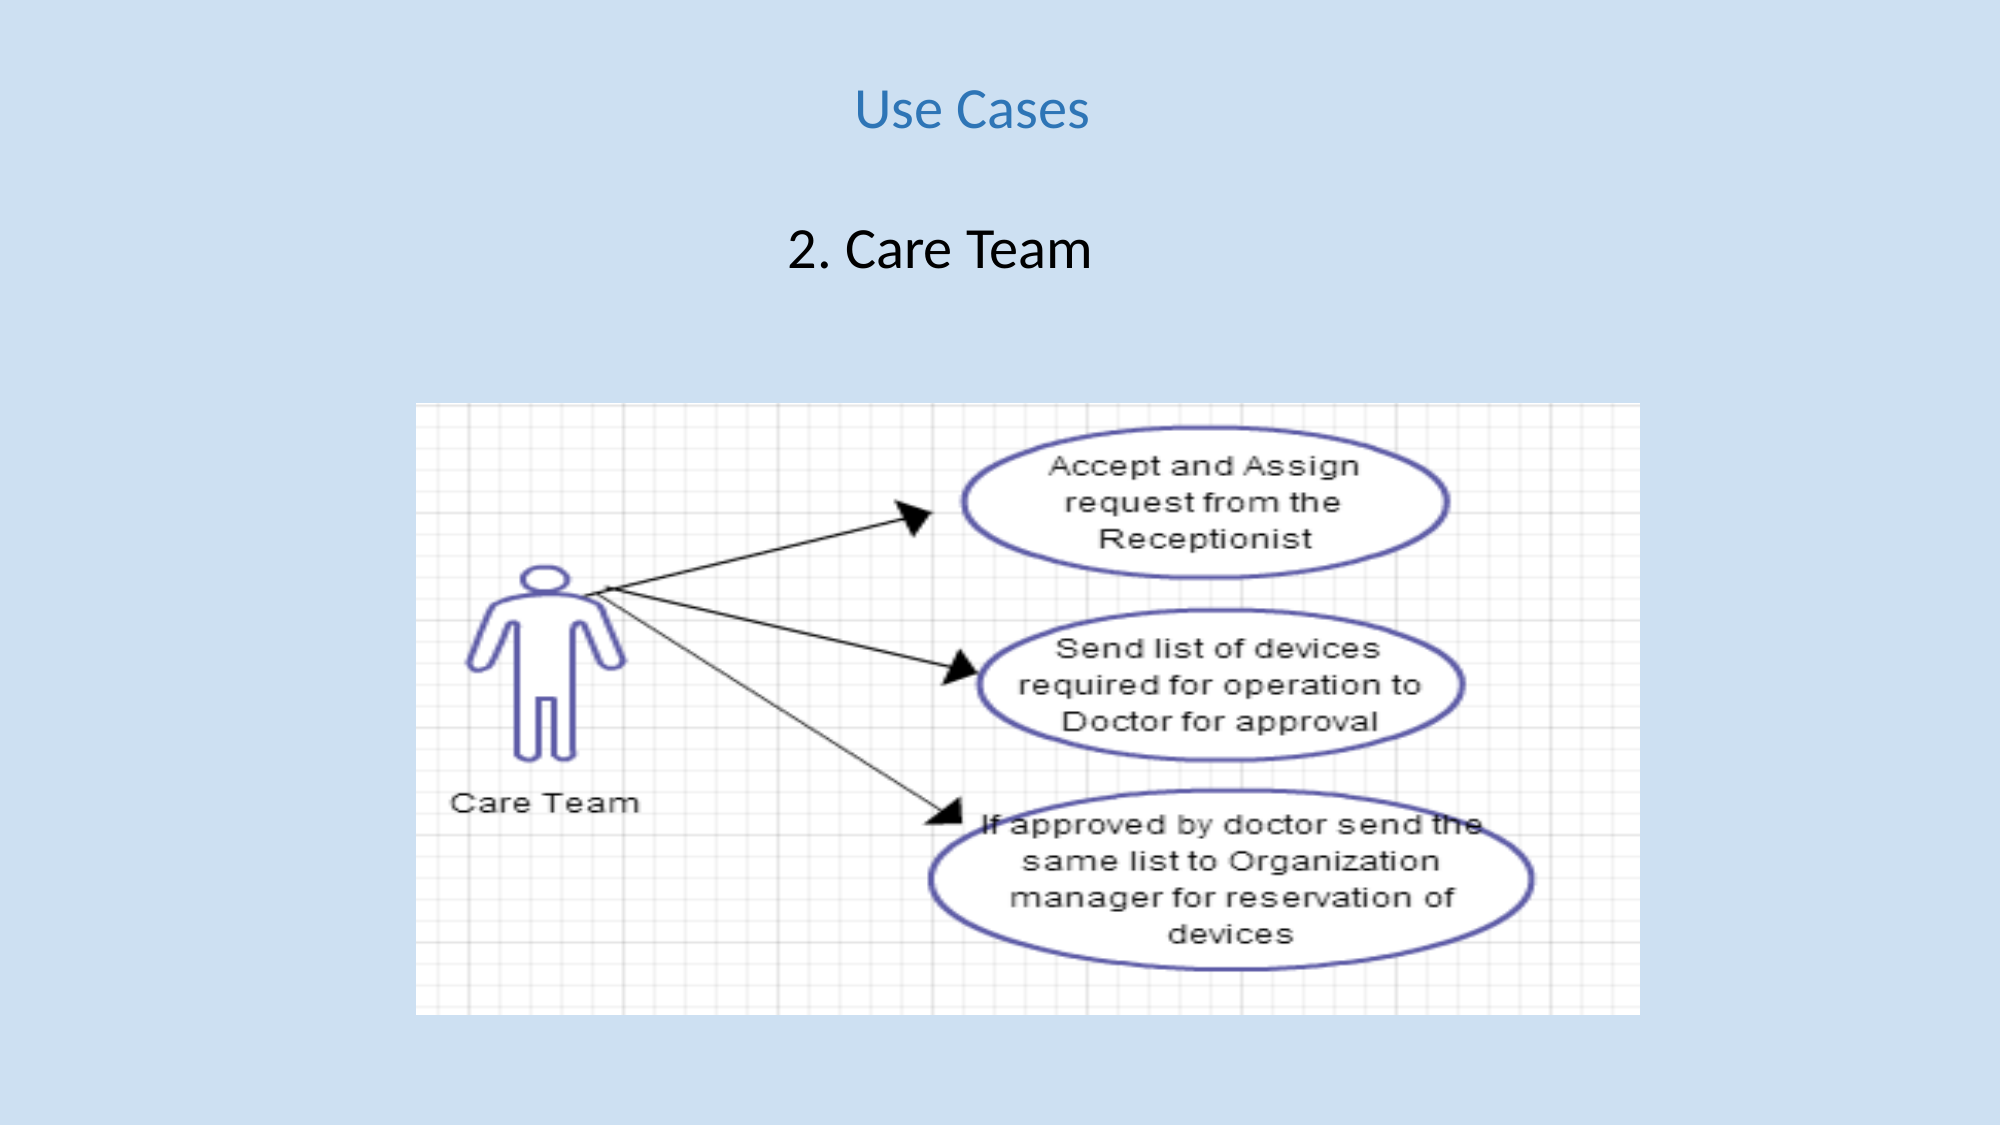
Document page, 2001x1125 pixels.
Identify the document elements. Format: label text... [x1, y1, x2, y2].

picture [416, 403, 1640, 1015]
text_box 2. Care Team [729, 203, 1152, 288]
text_box Use Cases [839, 62, 1105, 148]
